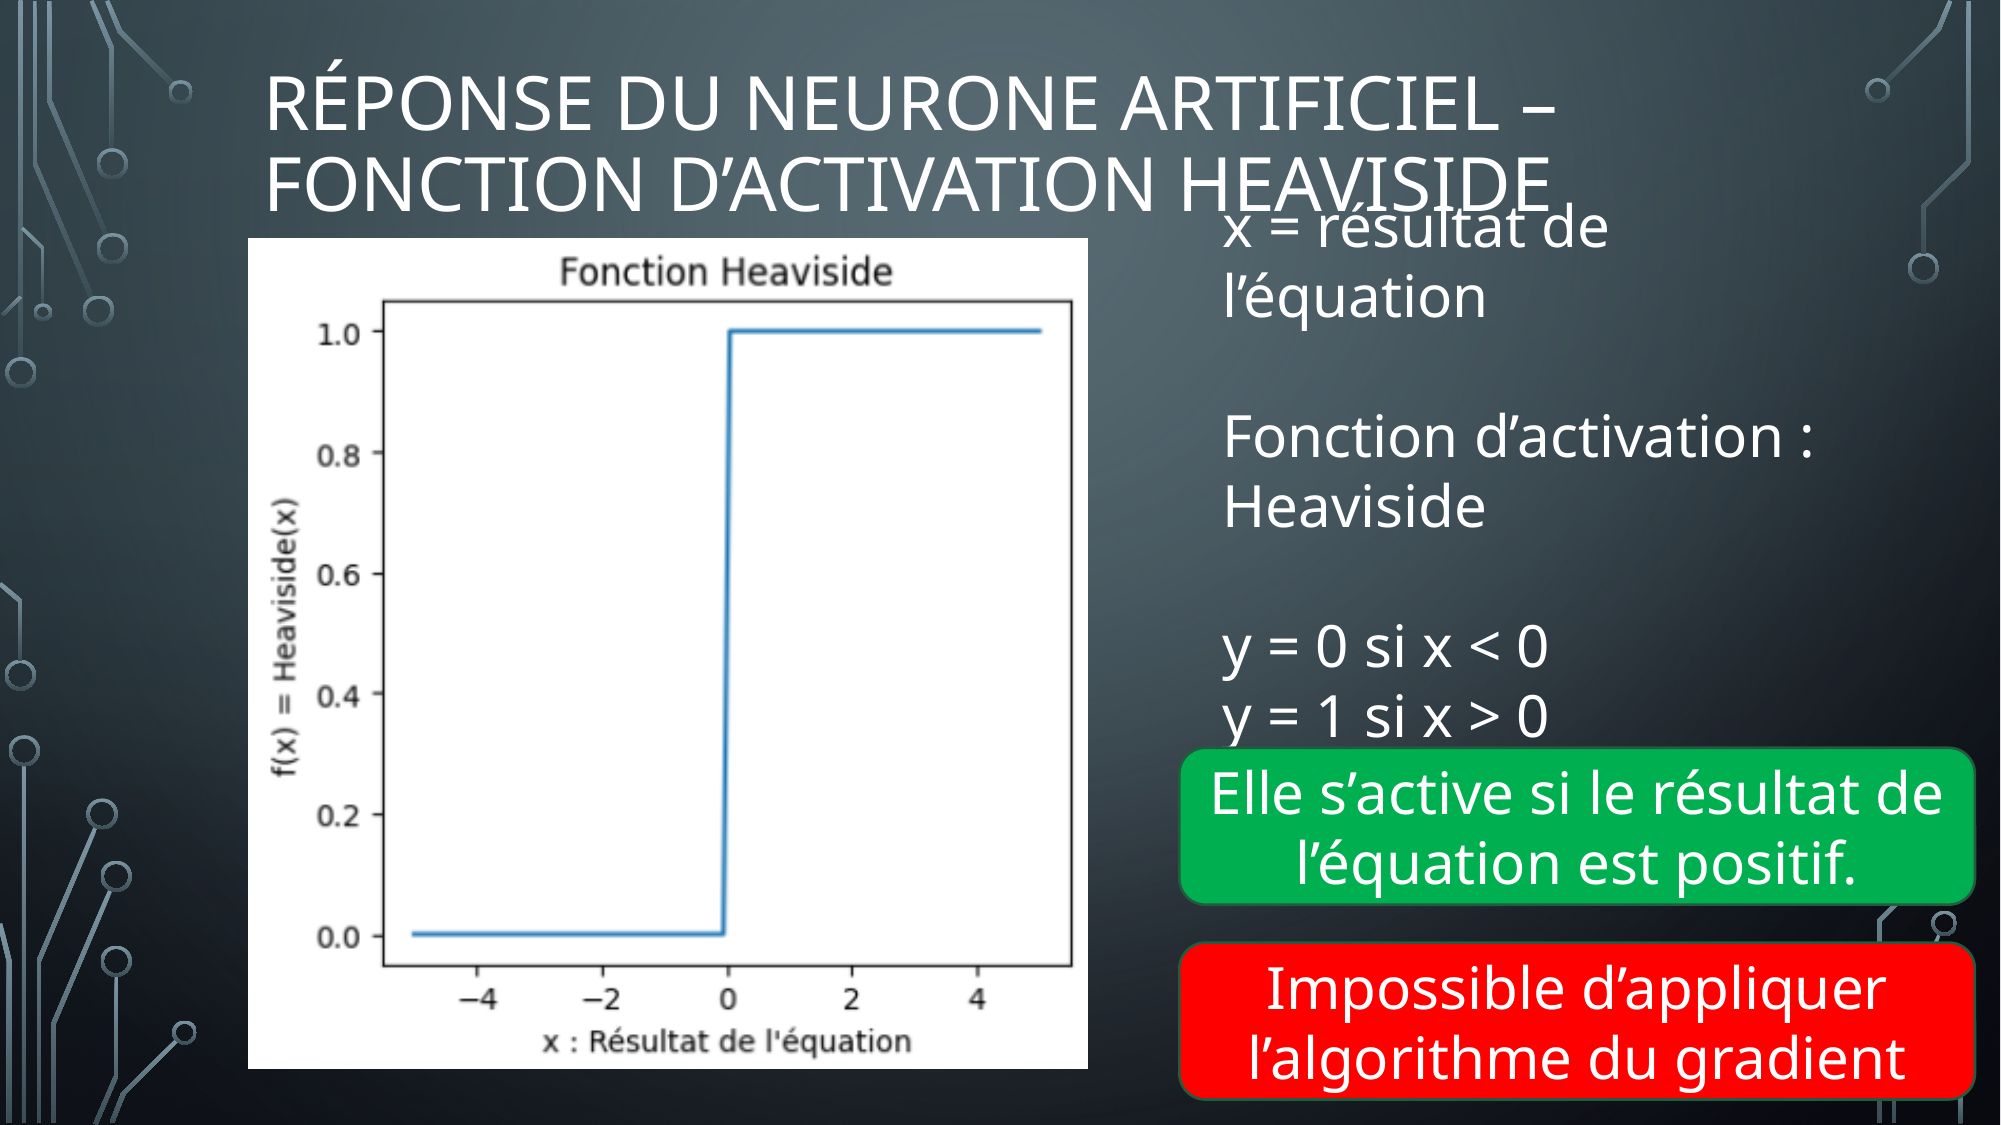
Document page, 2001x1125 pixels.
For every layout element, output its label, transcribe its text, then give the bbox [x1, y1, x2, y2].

text_box Impossible d’appliquer l’algorithme du gradient [1178, 941, 1977, 1101]
text_box x = résultat de l’équation Fonction d’activation : Heaviside y = 0 si x < 0 y = 1 si x > 0 [1207, 181, 1833, 746]
title réponse du neurone artificiel – fonction d’activation HEAVISIDE [248, 25, 1874, 268]
picture [247, 238, 1088, 1070]
text_box Elle s’active si le résultat de l’équation est positif. [1178, 746, 1977, 907]
